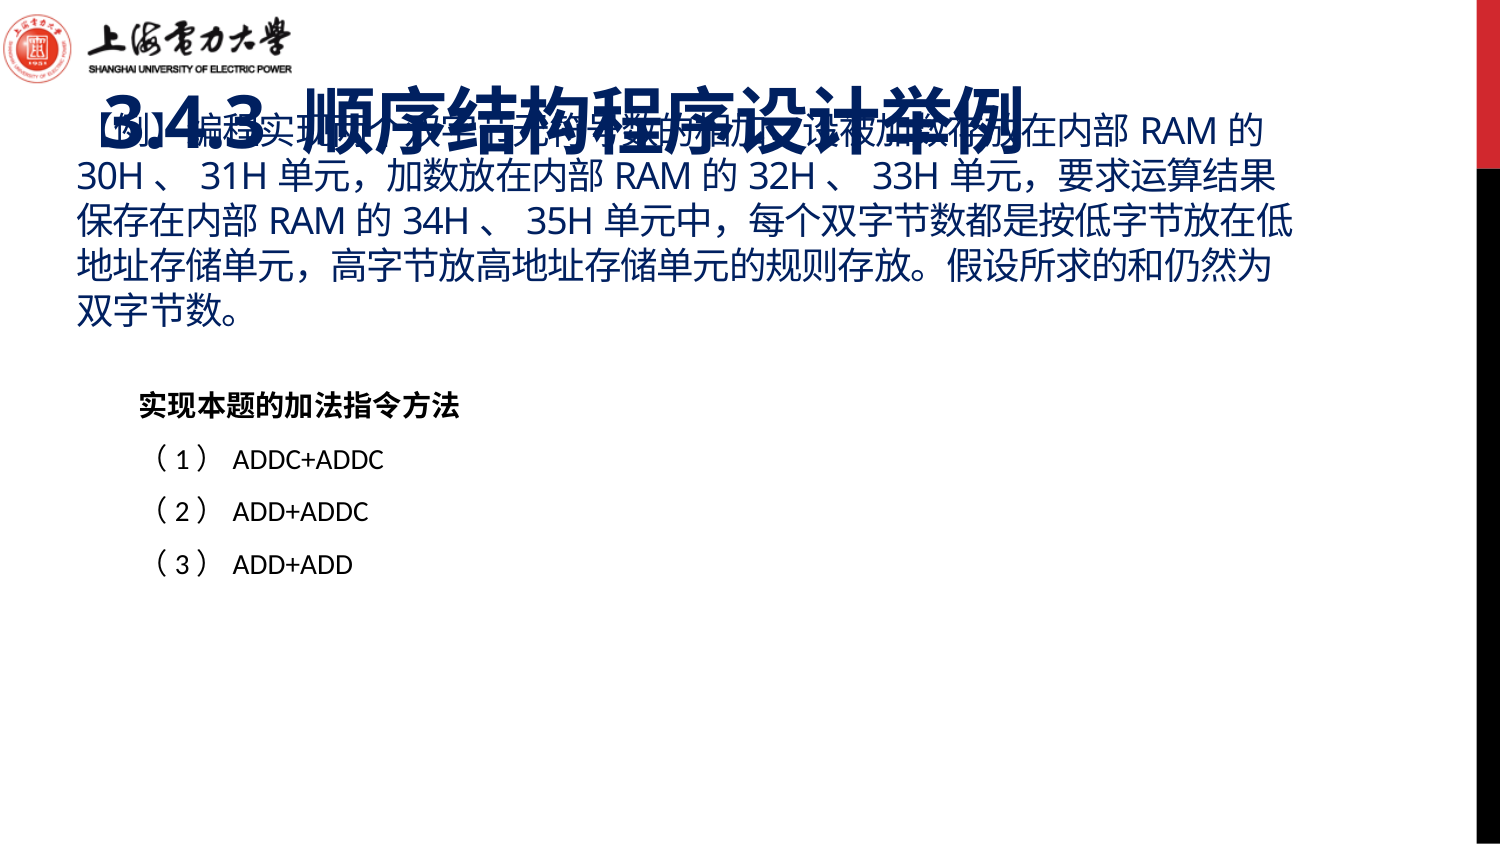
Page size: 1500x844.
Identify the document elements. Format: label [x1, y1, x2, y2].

title [61, 150, 1314, 340]
text_box [123, 362, 931, 623]
picture [1, 0, 313, 94]
text_box [89, 67, 1317, 171]
